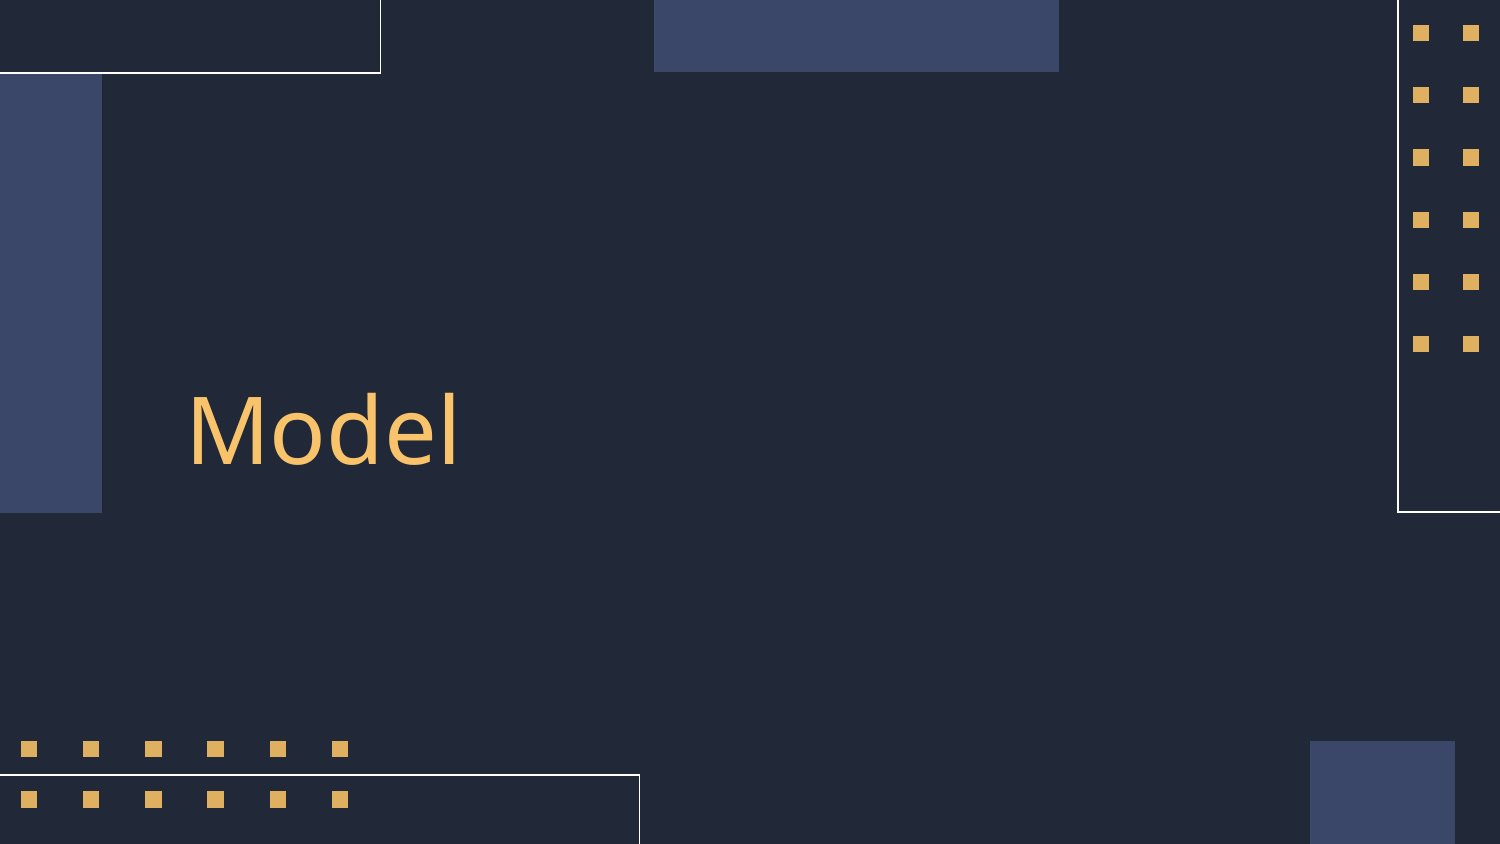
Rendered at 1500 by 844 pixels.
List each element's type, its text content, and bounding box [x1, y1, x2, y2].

title Model [169, 262, 924, 500]
